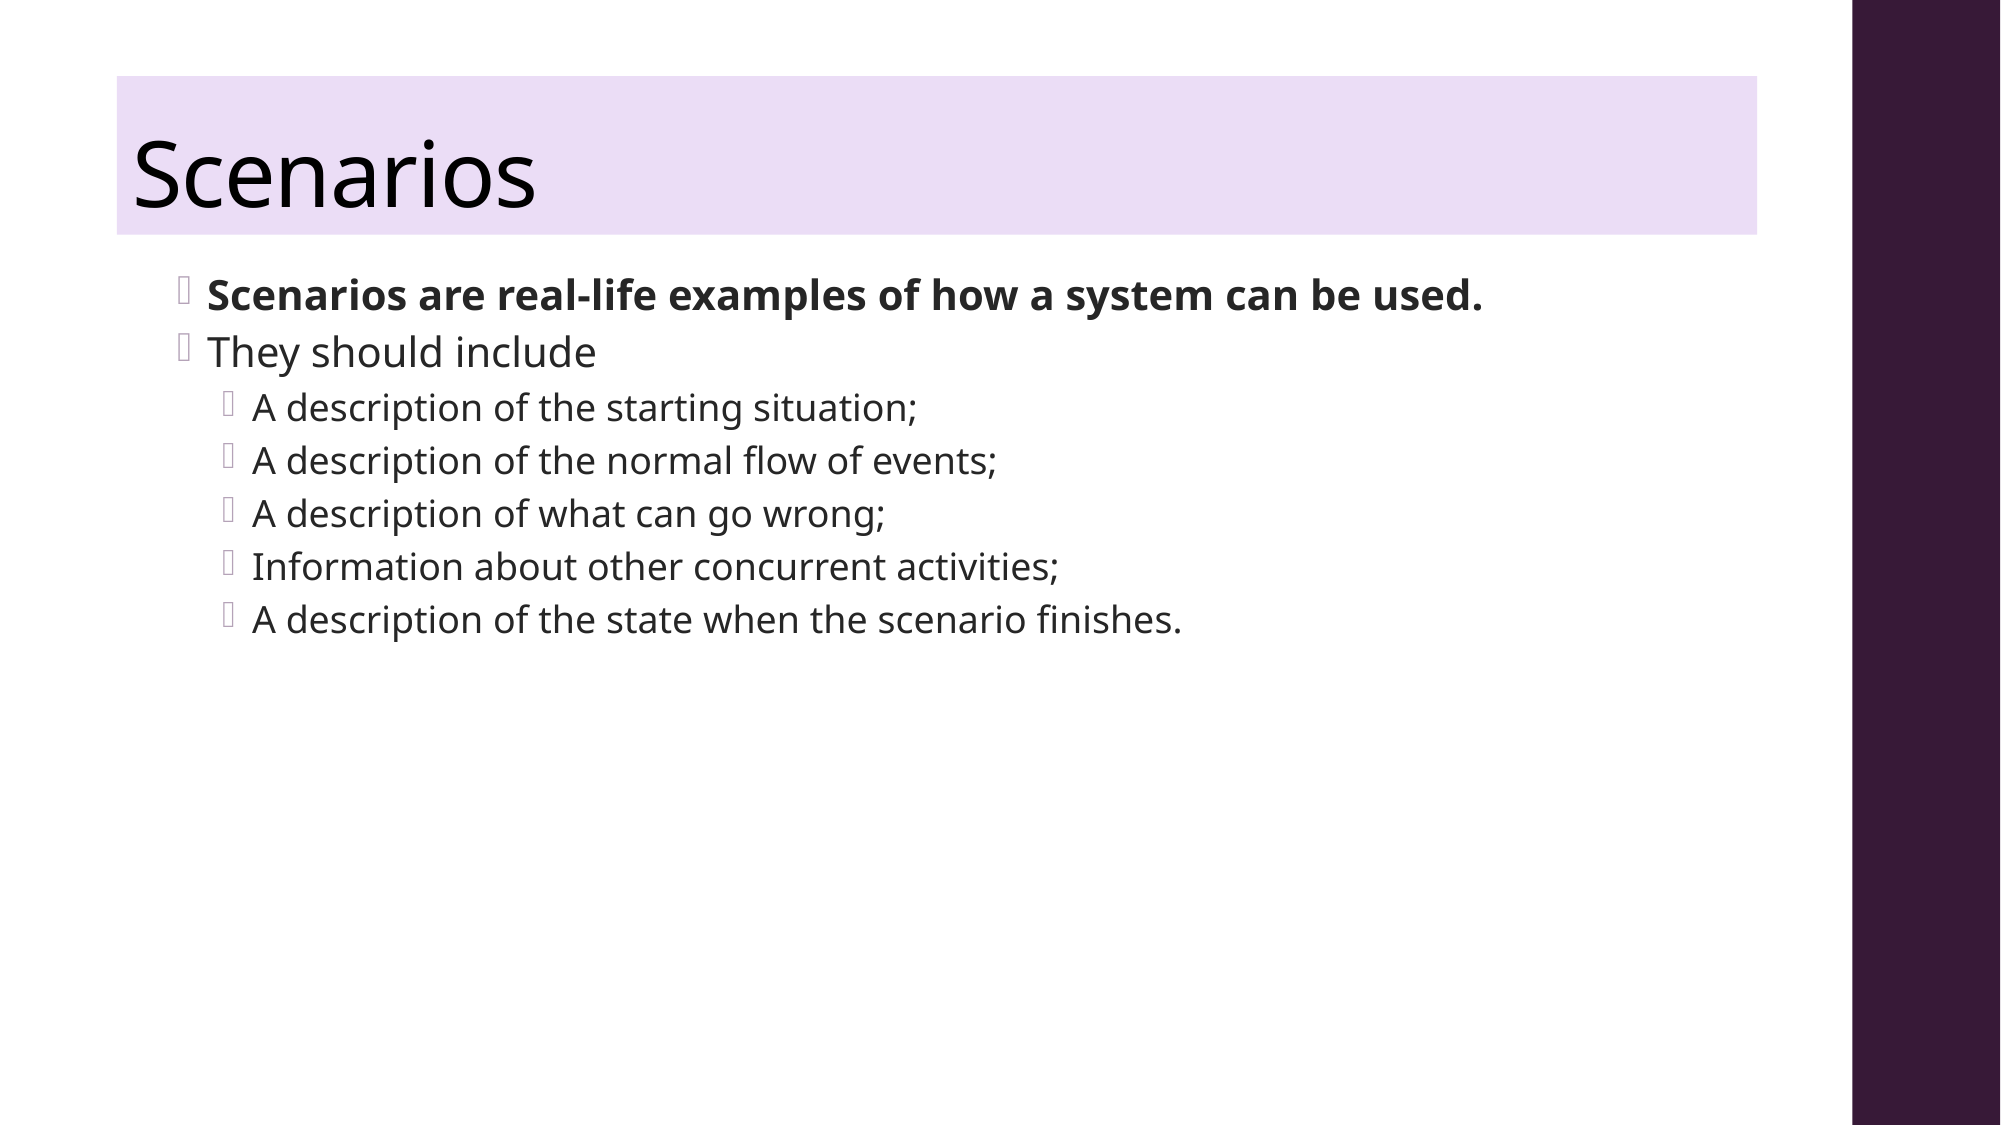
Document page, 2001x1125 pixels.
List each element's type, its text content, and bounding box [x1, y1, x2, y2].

list Scenarios are real-life examples of how a system can be used. They should include A description of the starting situation; A description of the normal flow of events; A description of what can go wrong; Information about other concurrent activities; A description of the state when the scenario finishes. [116, 266, 1758, 1014]
title Scenarios [116, 76, 1758, 235]
